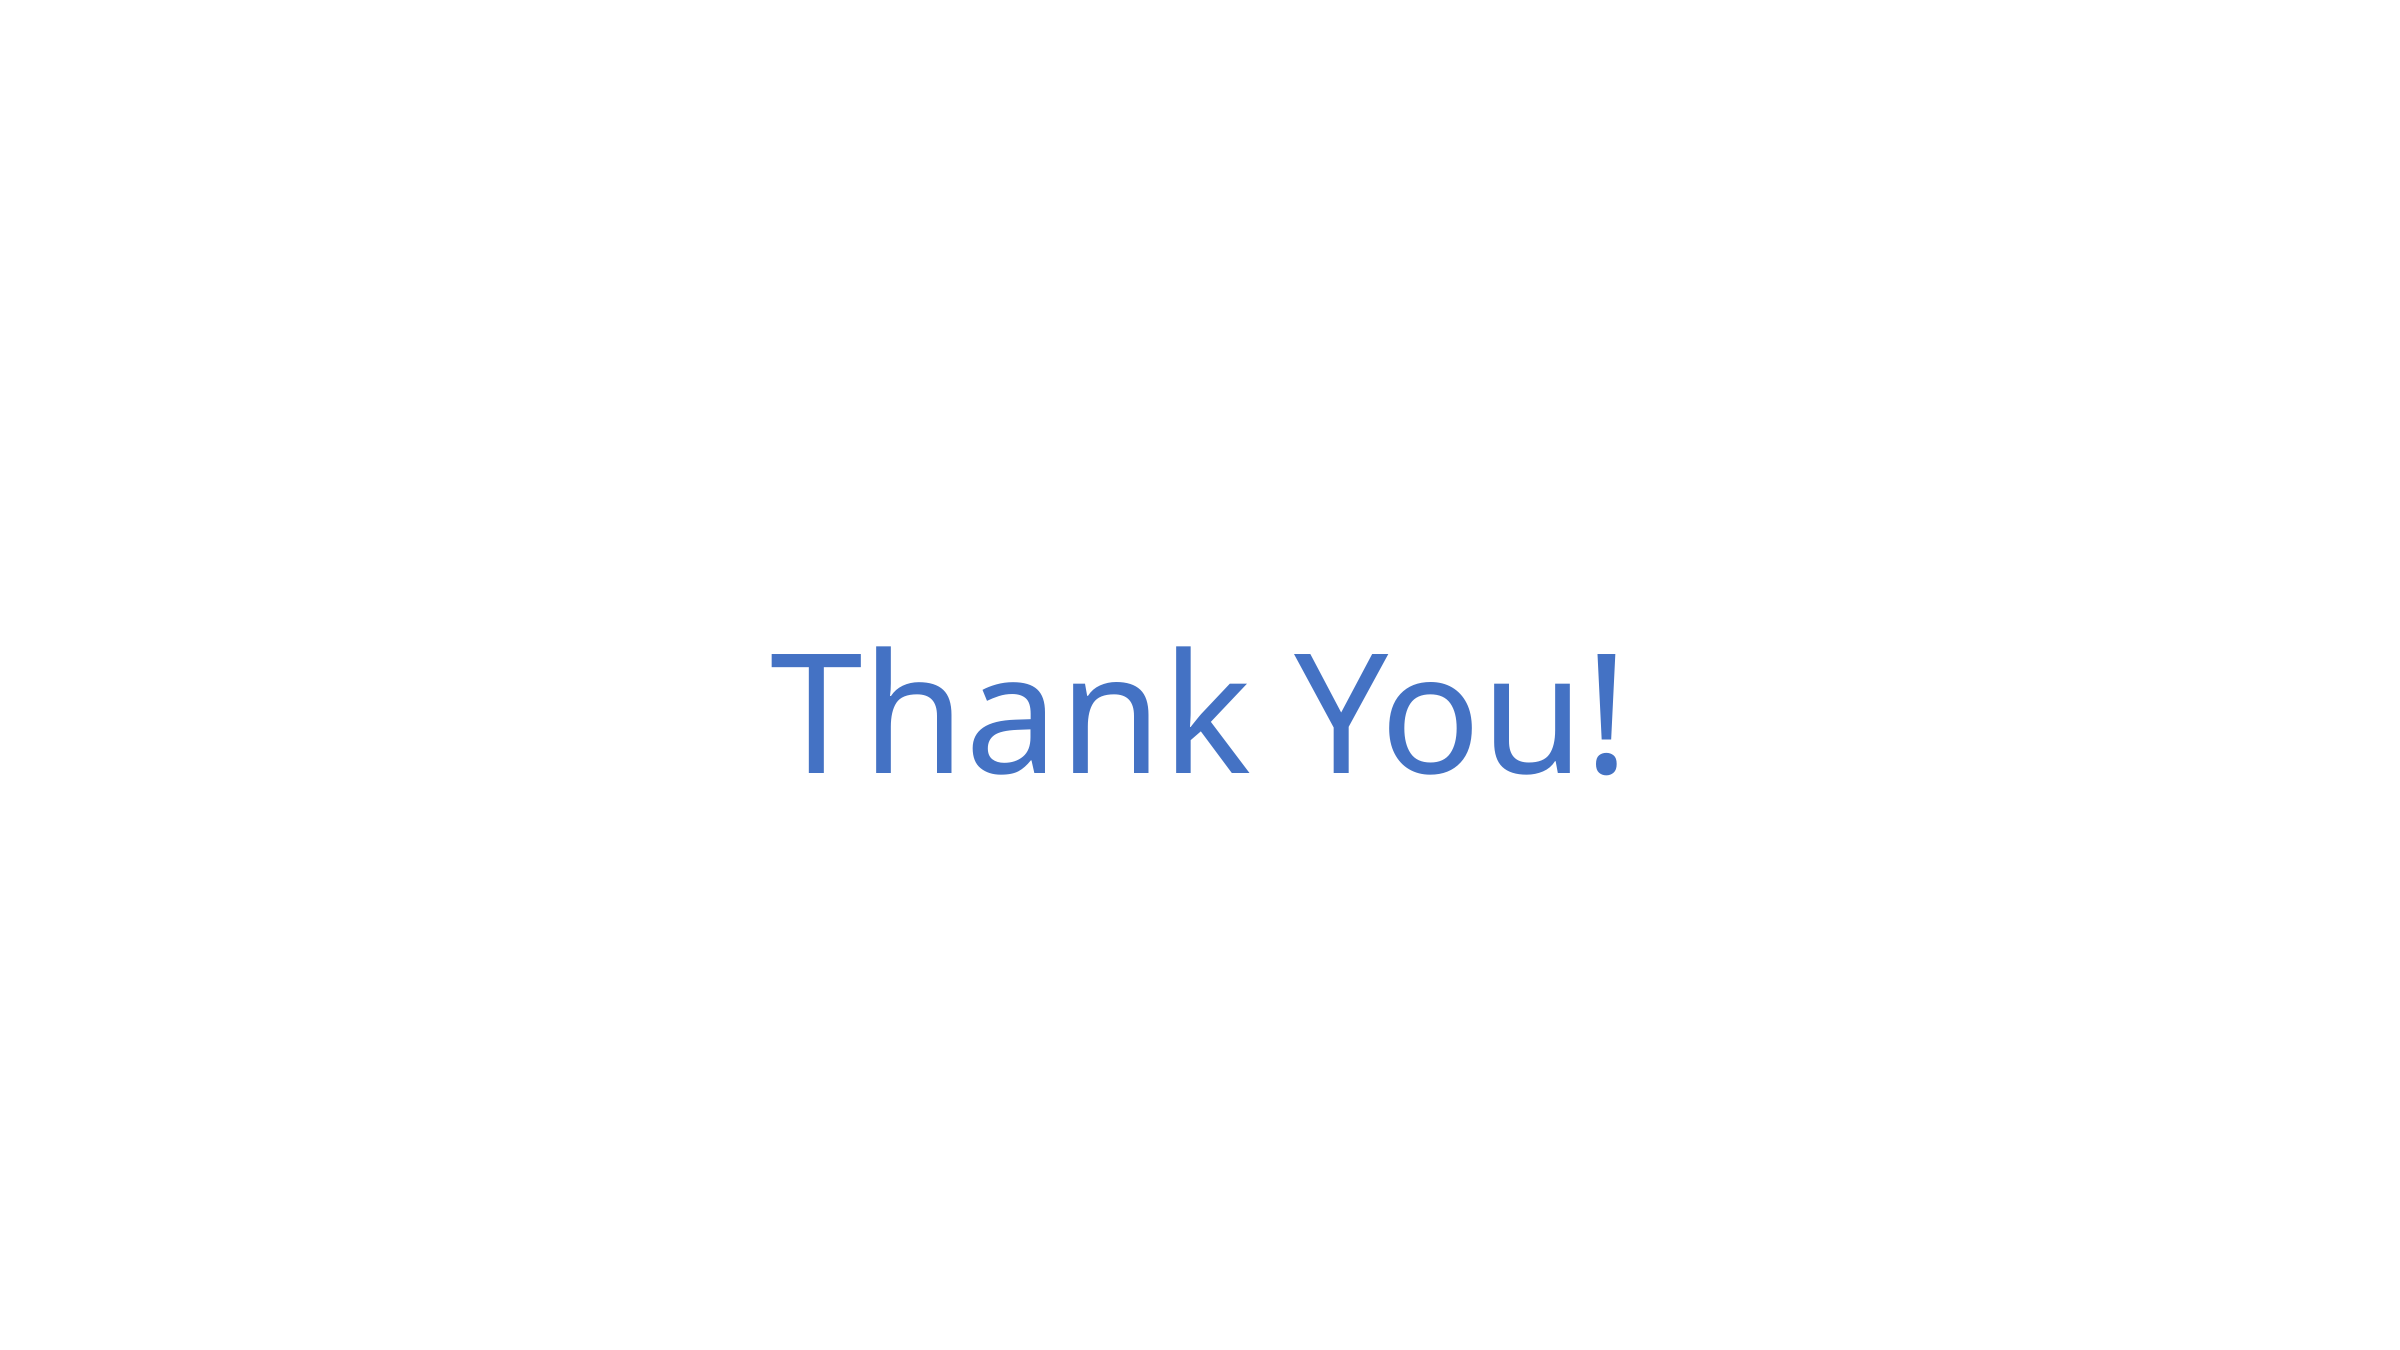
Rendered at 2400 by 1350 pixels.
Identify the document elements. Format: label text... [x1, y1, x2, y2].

text_box Thank You! [755, 599, 1645, 815]
